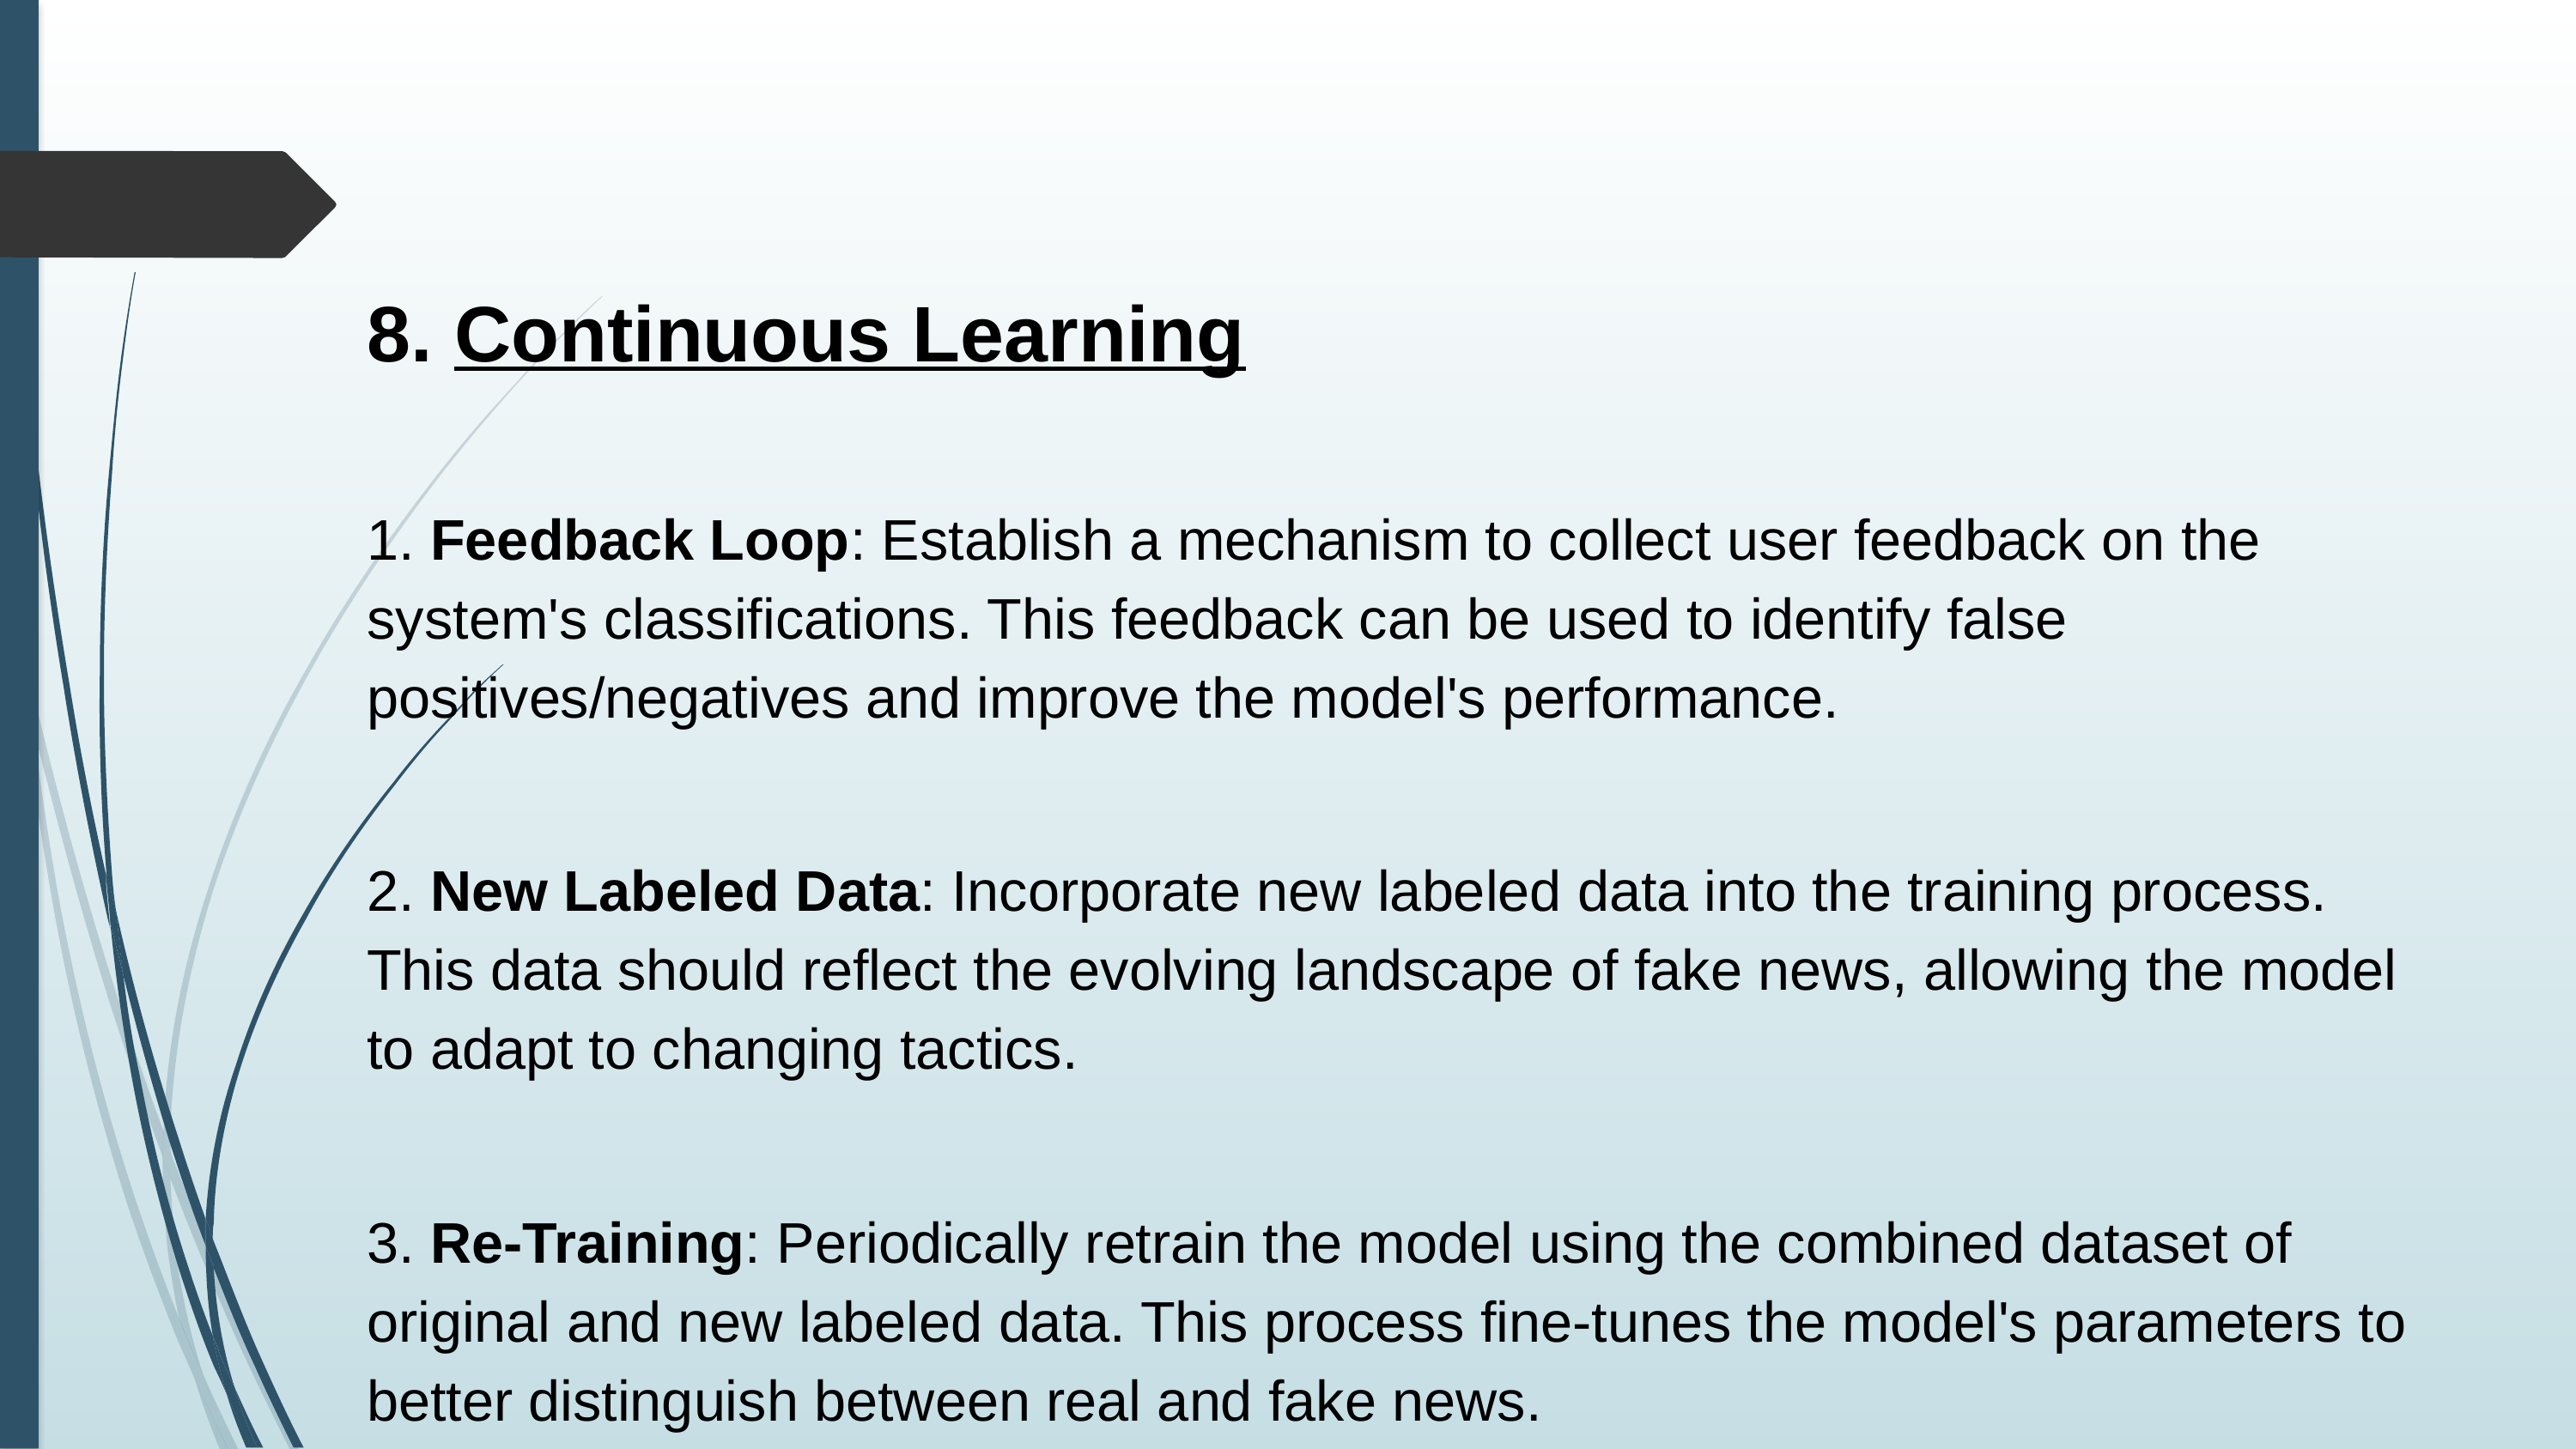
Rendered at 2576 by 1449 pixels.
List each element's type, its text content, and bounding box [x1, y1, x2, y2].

text_box 8. Continuous Learning 1. Feedback Loop: Establish a mechanism to collect user feedback on the system's classifications. This feedback can be used to identify false positives/negatives and improve the model's performance. 2. New Labeled Data: Incorporate new labeled data into the training process. This data should reflect the evolving landscape of fake news, allowing the model to adapt to changing tactics. 3. Re-Training: Periodically retrain the model using the combined dataset of original and new labeled data. This process fine-tunes the model's parameters to better distinguish between real and fake news. [354, 263, 2447, 1439]
